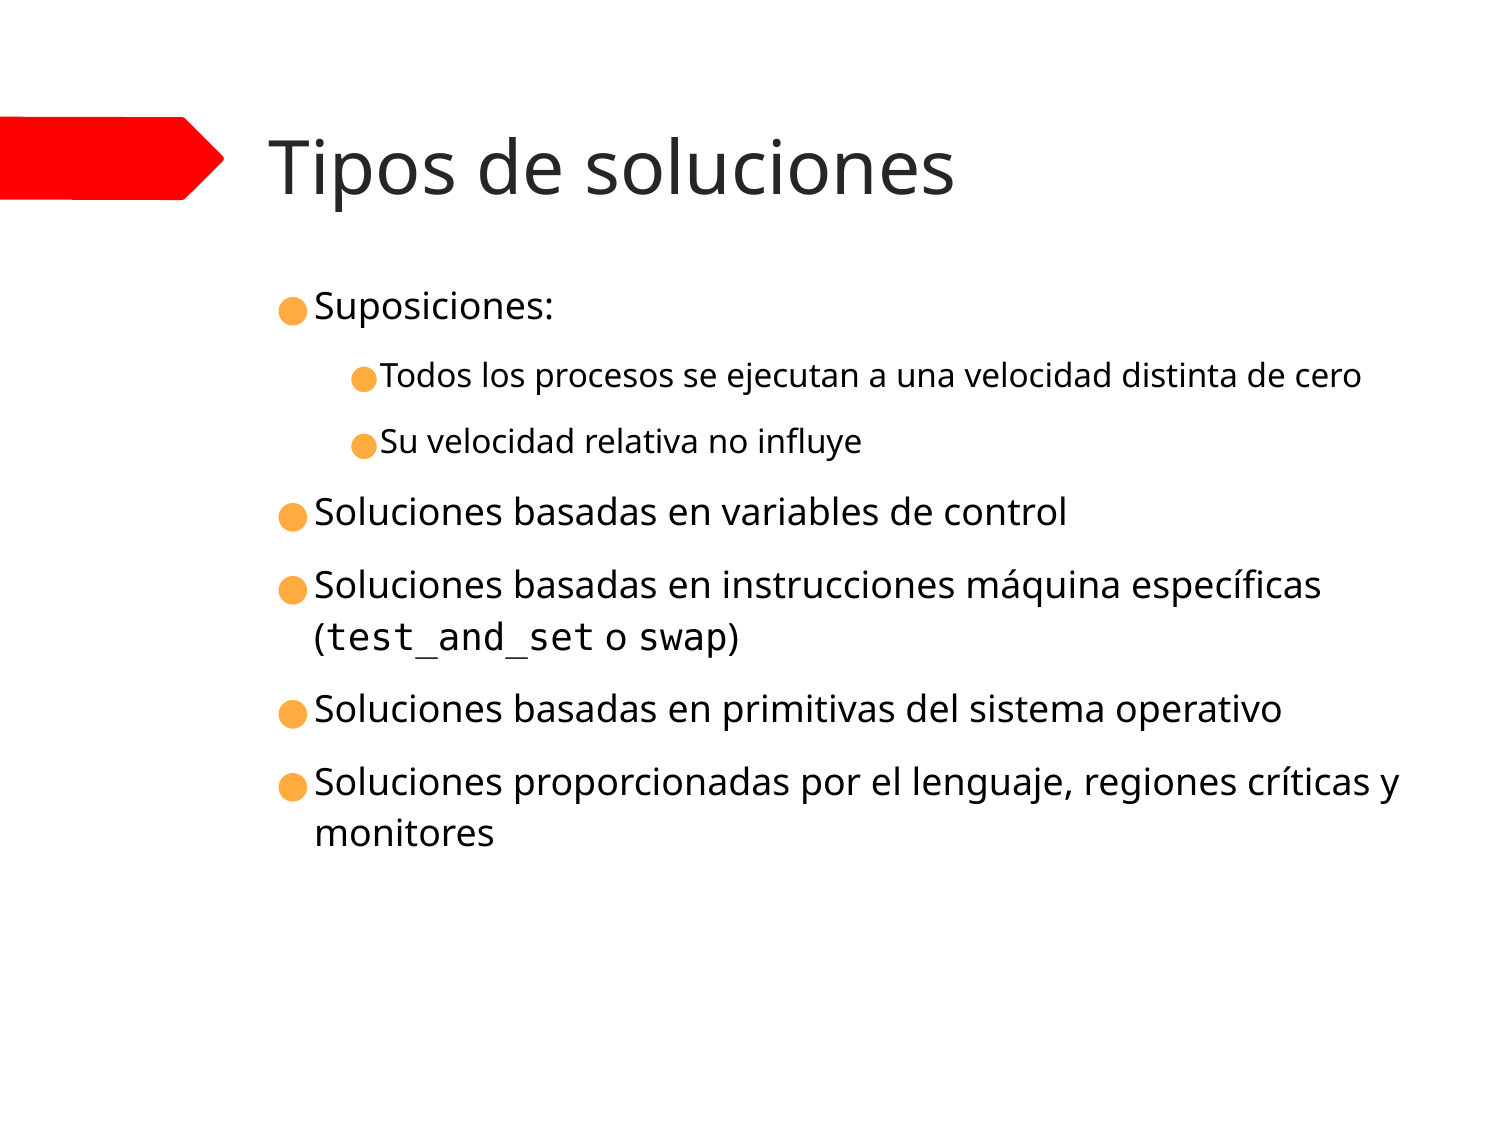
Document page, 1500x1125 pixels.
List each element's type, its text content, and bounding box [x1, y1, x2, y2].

list Suposiciones: Todos los procesos se ejecutan a una velocidad distinta de cero Su velocidad relativa no influye Soluciones basadas en variables de control Soluciones basadas en instrucciones máquina específicas (test_and_set o swap) Soluciones basadas en primitivas del sistema operativo Soluciones proporcionadas por el lenguaje, regiones críticas y monitores [242, 260, 1429, 934]
title Tipos de soluciones [242, 104, 983, 222]
